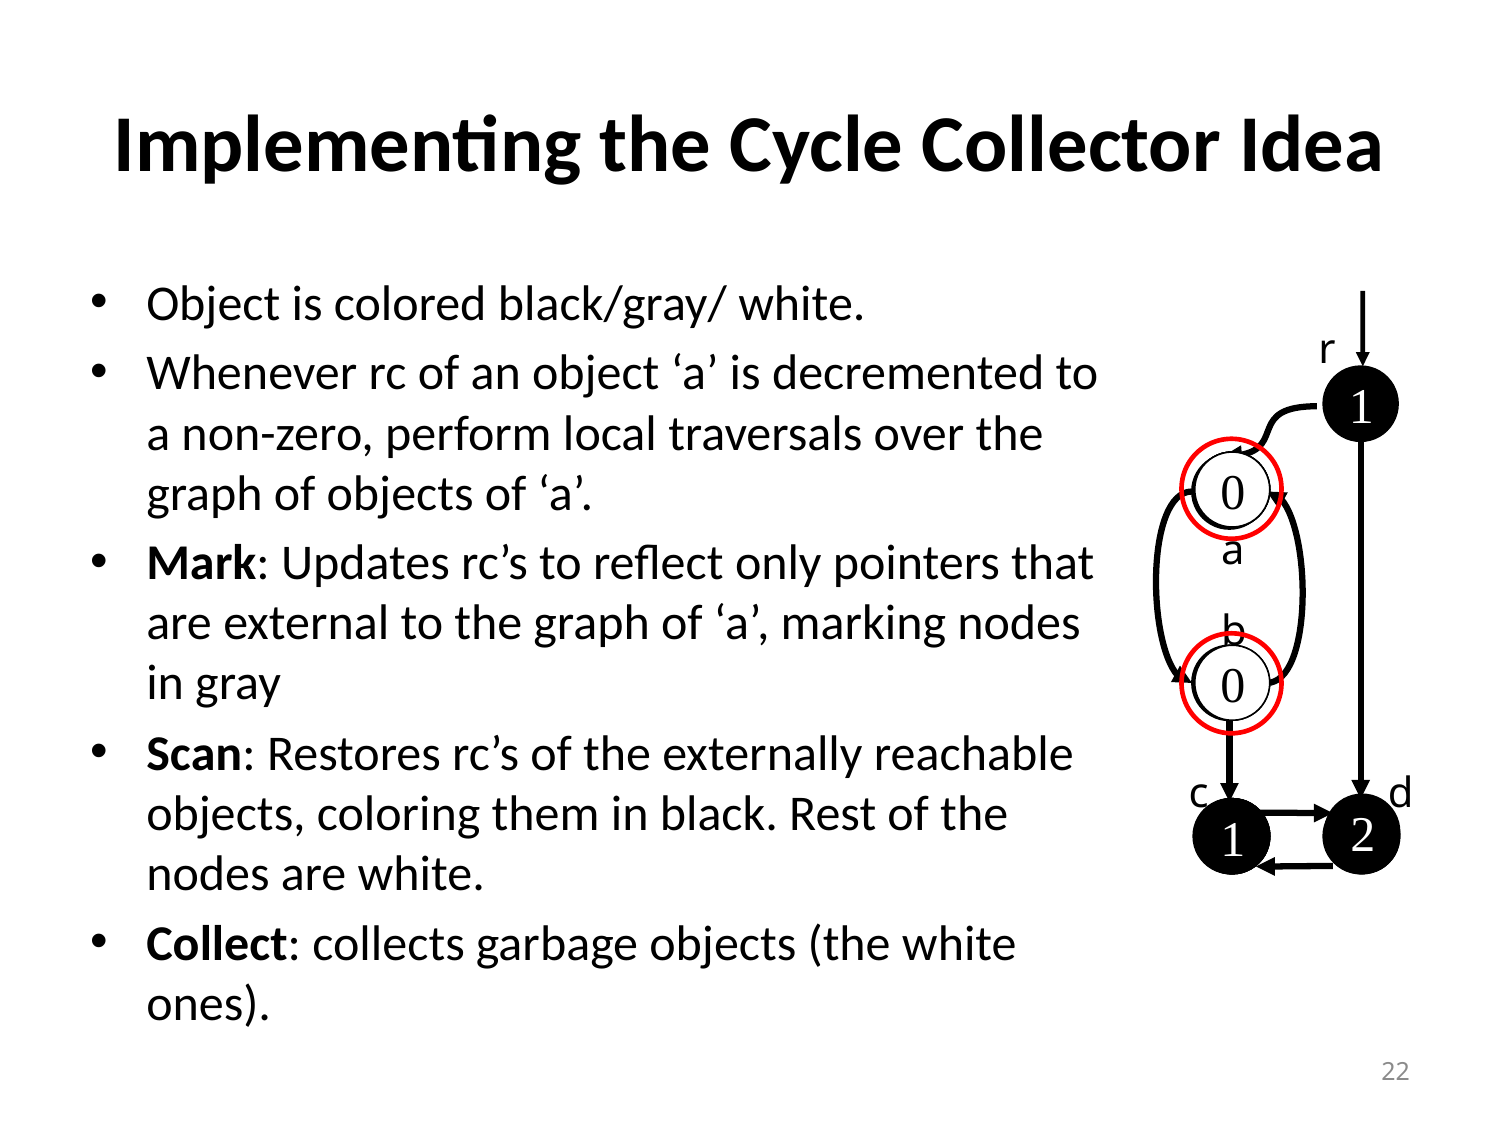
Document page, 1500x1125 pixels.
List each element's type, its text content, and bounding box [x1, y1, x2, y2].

title Implementing the Cycle Collector Idea [75, 45, 1425, 233]
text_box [1173, 290, 1424, 874]
list Object is colored black/gray/ white. Whenever rc of an object ‘a’ is decremented to a non-zero, perform local traversals over the graph of objects of ‘a’. Mark: Updates rc’s to reflect only pointers that are external to the graph of ‘a’, marking nodes in gray Scan: Restores rc’s of the externally reachable objects, coloring them in black. Rest of the nodes are white. Collect: collects garbage objects (the white ones). [75, 262, 1140, 1005]
slide_number 22 [1074, 1042, 1425, 1103]
